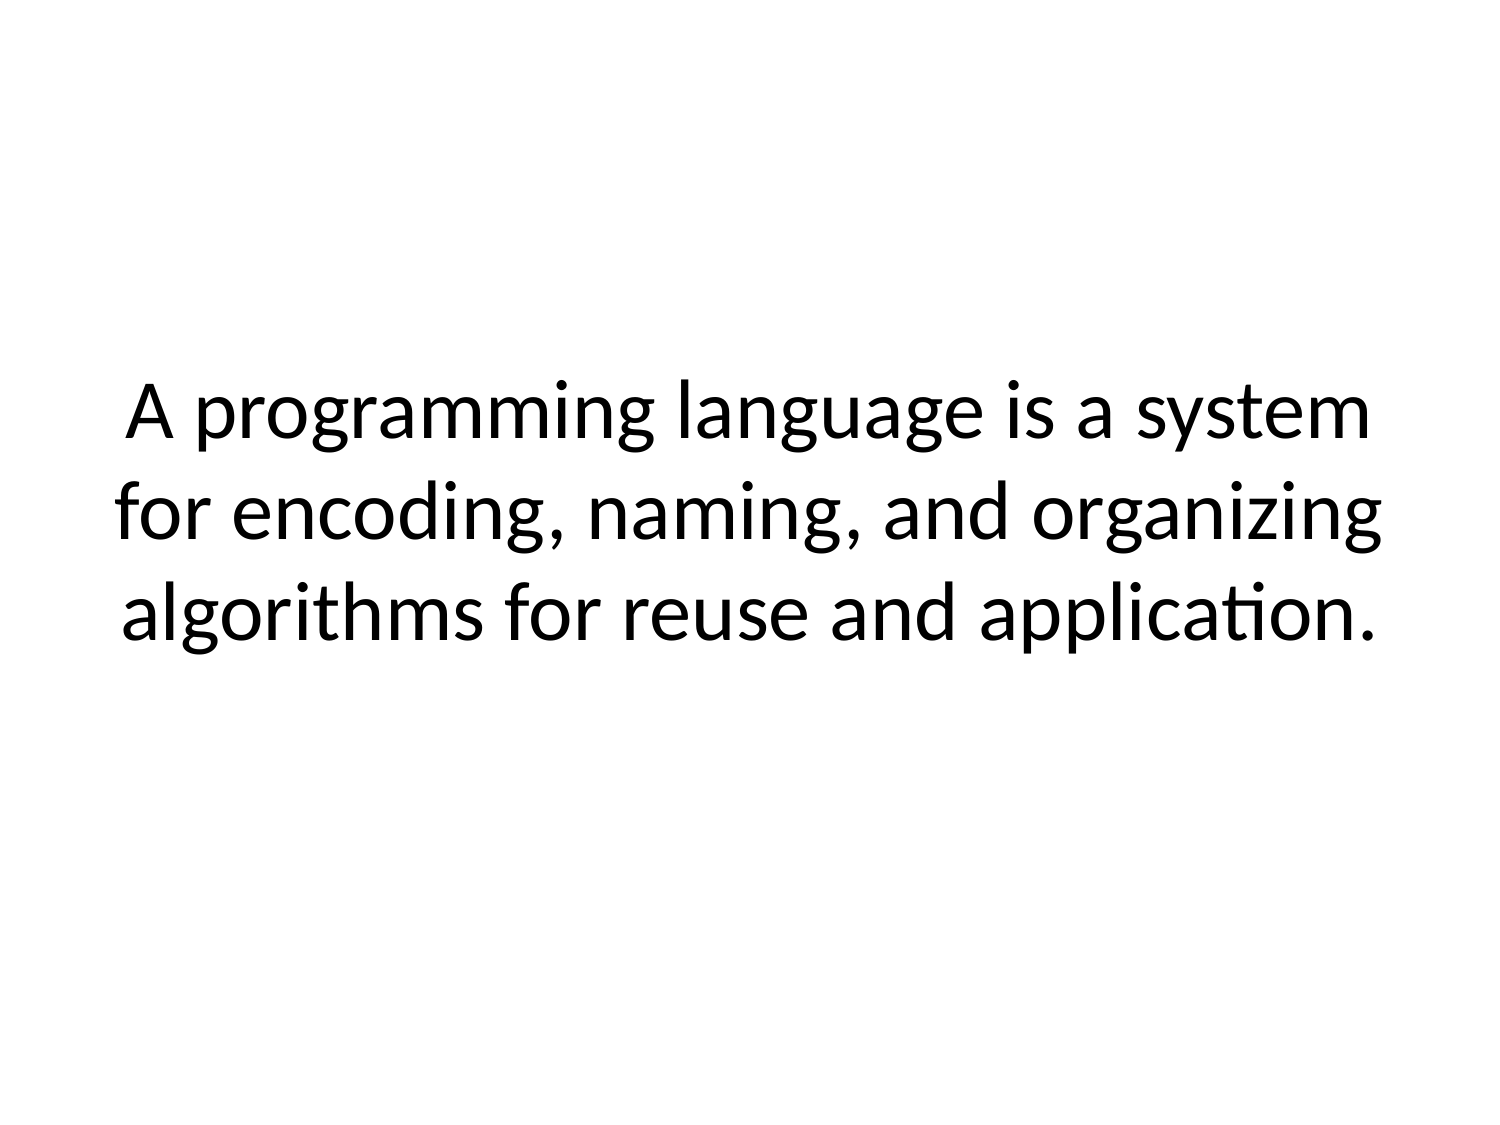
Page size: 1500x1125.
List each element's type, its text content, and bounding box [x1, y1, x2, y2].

title A programming language is a system for encoding, naming, and organizing algorithms for reuse and application. [75, 310, 1425, 701]
